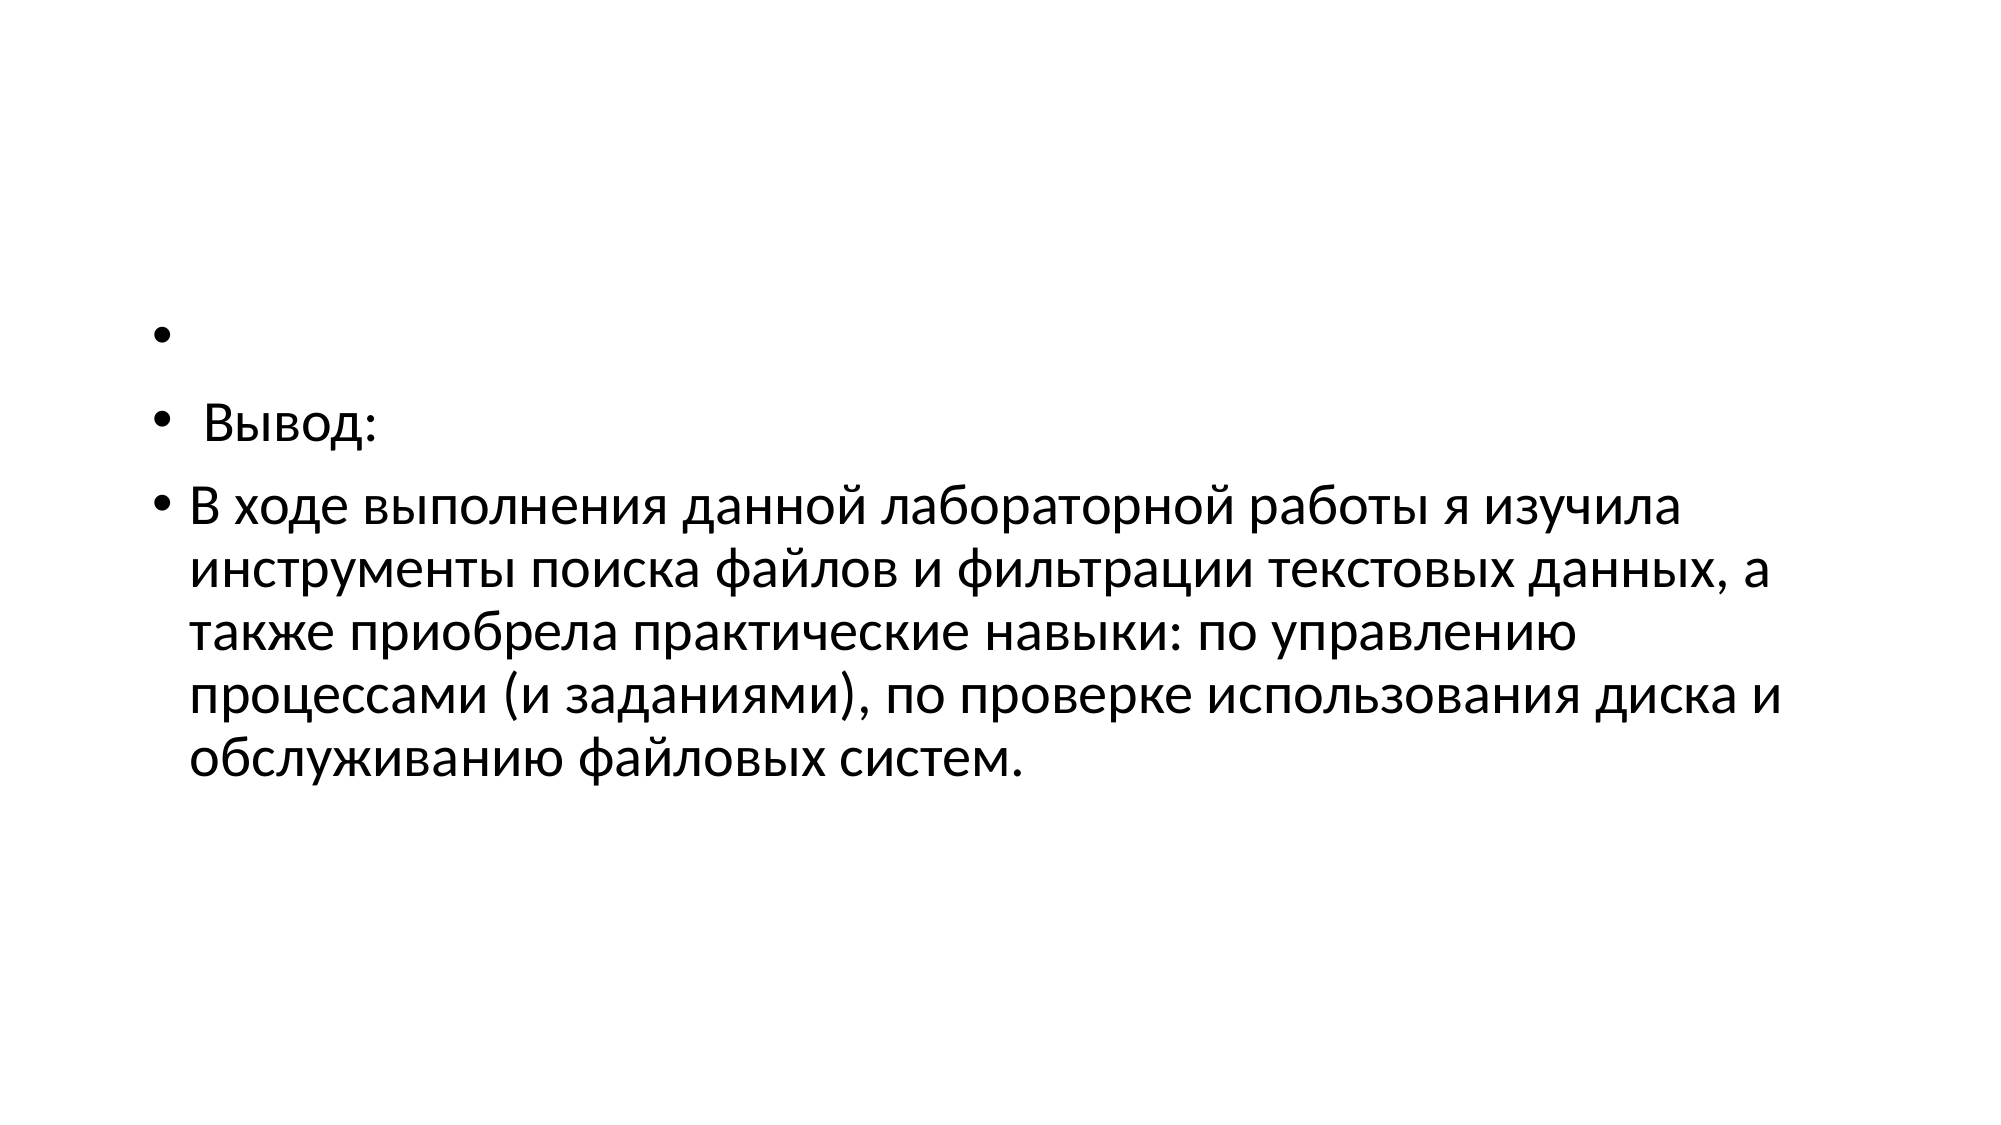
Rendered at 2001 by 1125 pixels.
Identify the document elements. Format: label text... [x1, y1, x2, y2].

list Вывод: В ходе выполнения данной лабораторной работы я изучила инструменты поиска файлов и фильтрации текстовых данных, а также приобрела практические навыки: по управлению процессами (и заданиями), по проверке использования диска и обслуживанию файловых систем. [137, 299, 1863, 1014]
